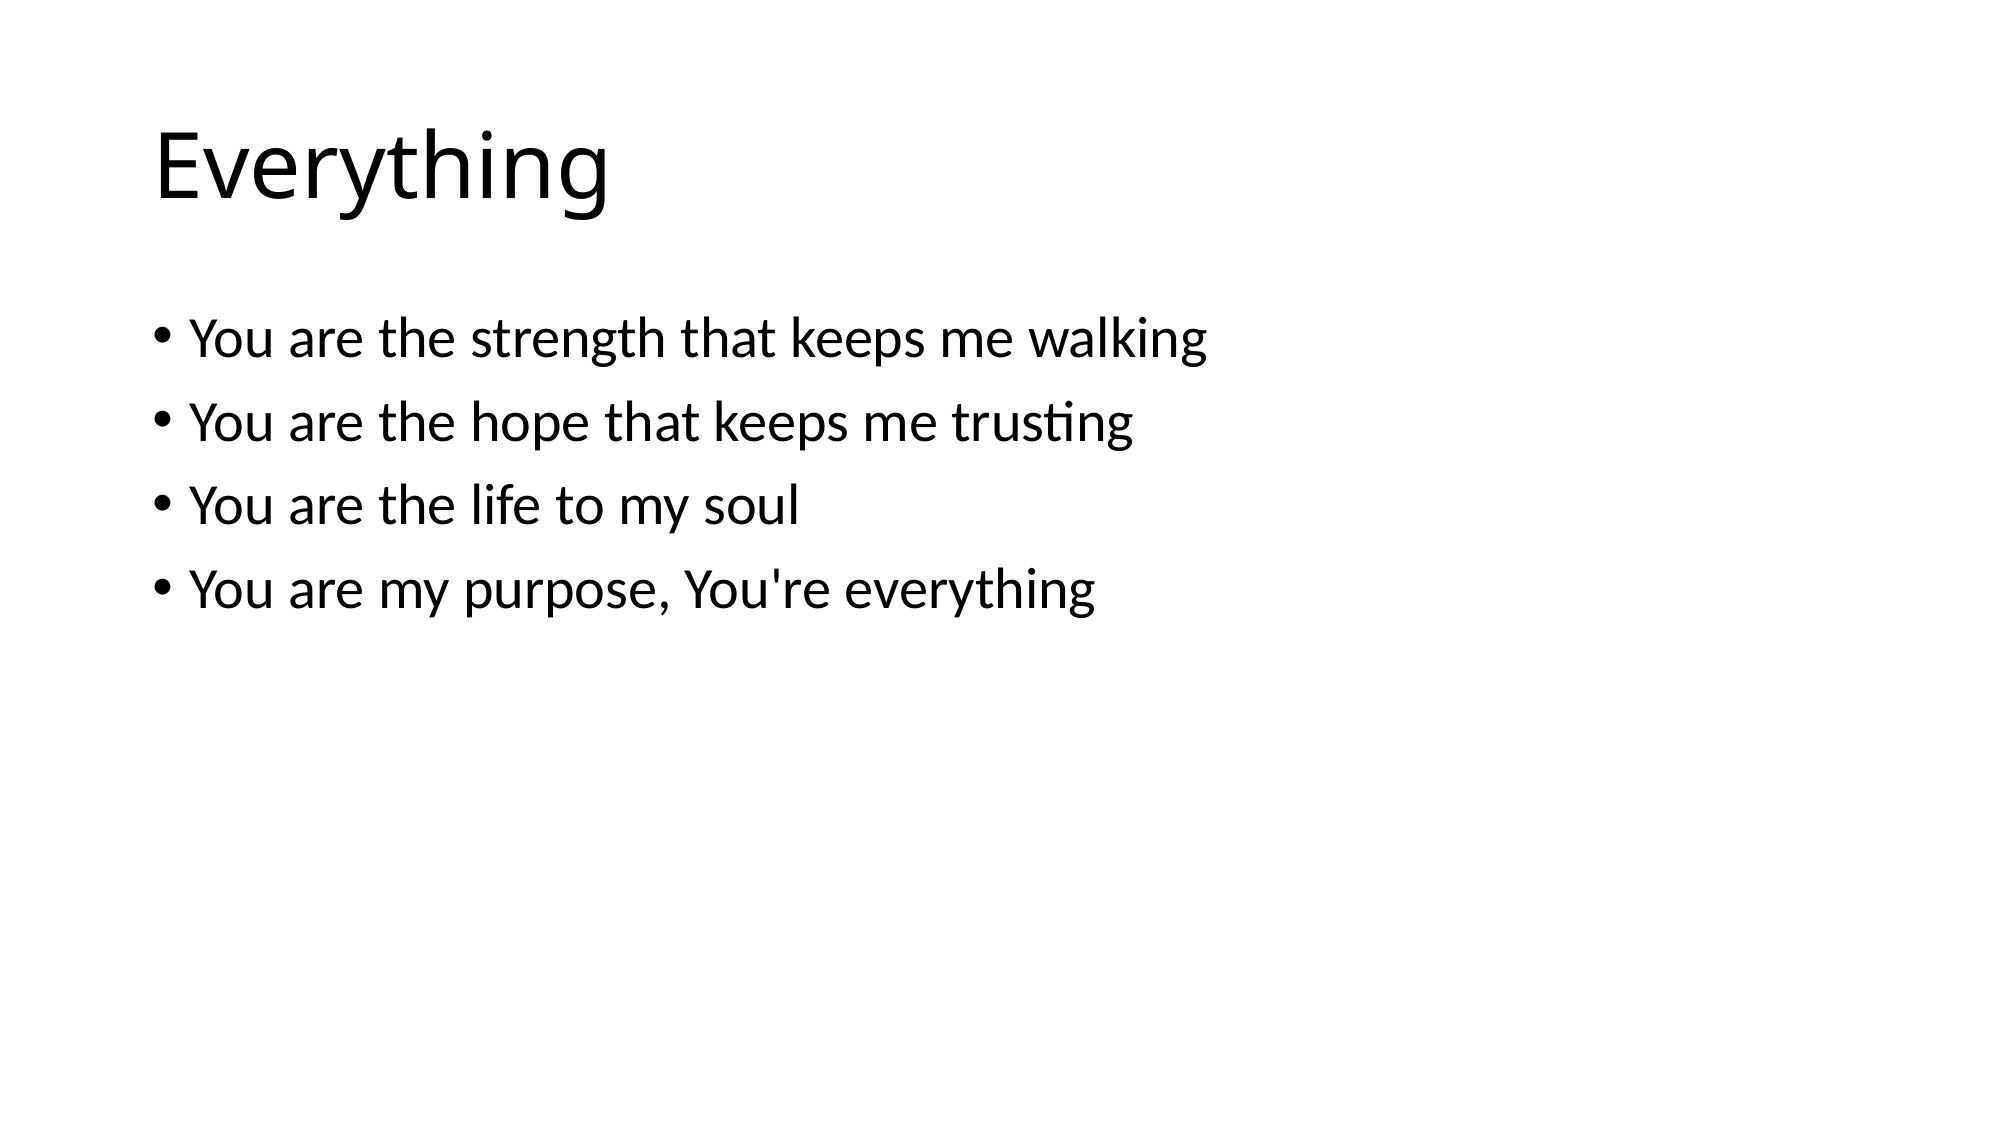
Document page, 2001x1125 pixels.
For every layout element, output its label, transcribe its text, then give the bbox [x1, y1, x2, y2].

title Everything [137, 59, 1863, 278]
list You are the strength that keeps me walking You are the hope that keeps me trusting You are the life to my soul You are my purpose, You're everything [137, 299, 1863, 1014]
